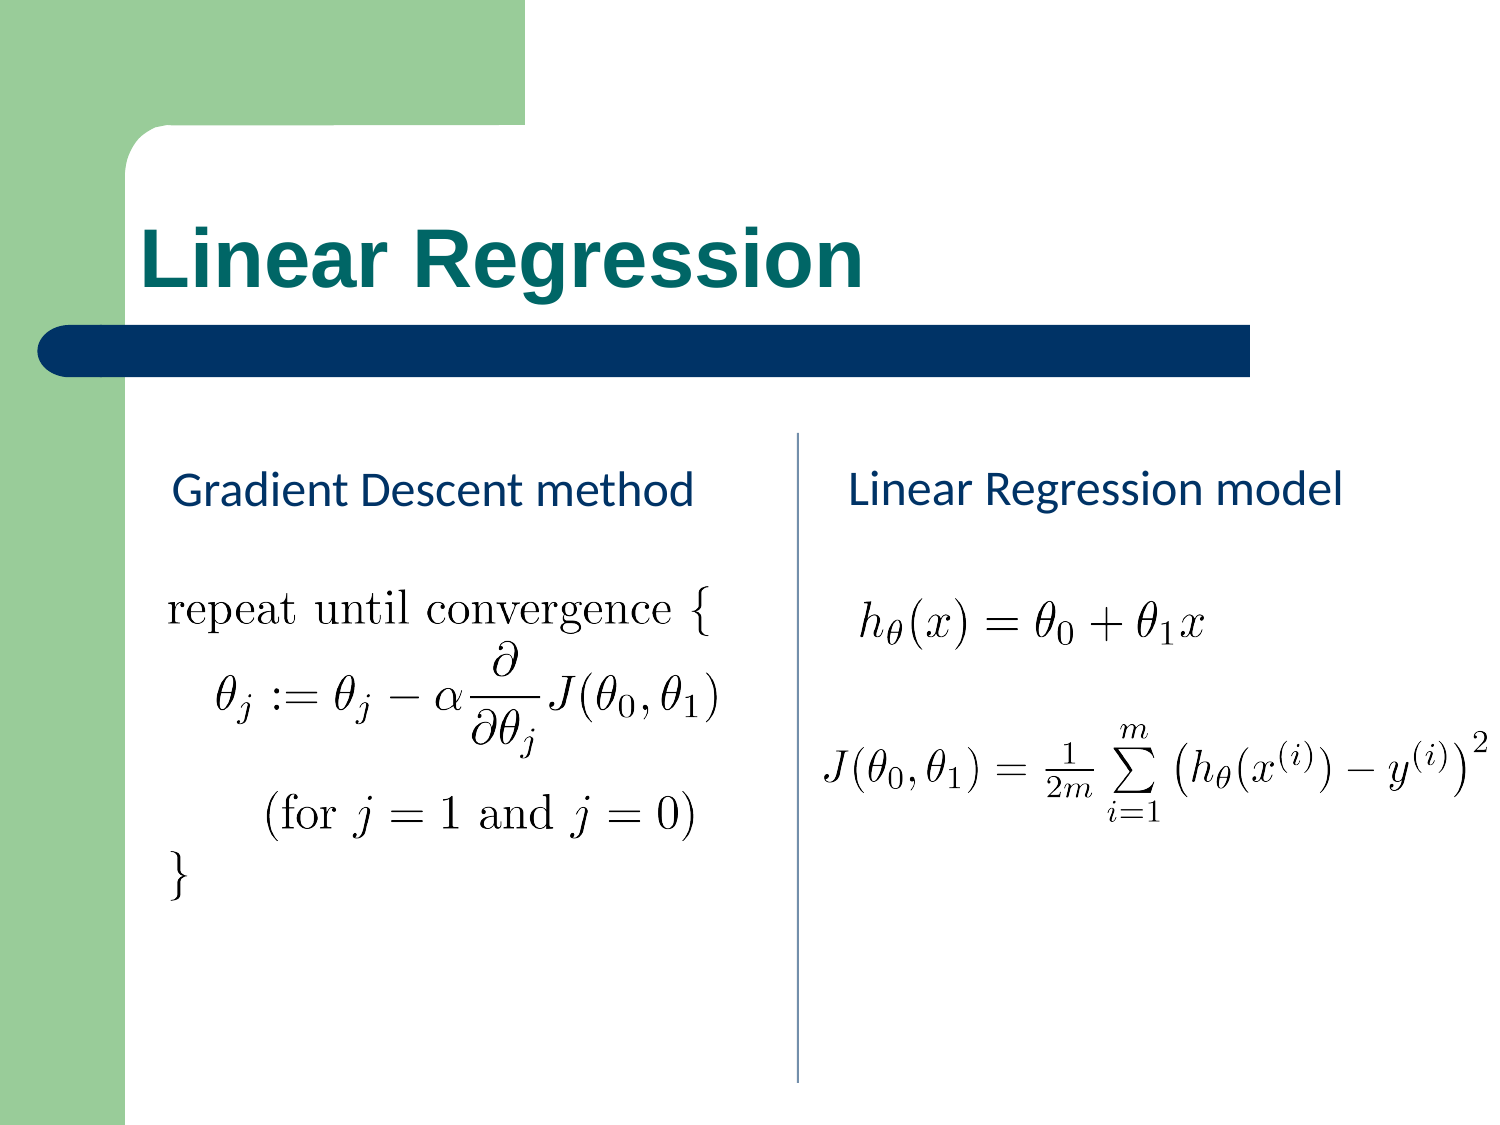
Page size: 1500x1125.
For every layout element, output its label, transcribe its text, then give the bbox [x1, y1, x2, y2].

title Linear Regression [124, 124, 1426, 313]
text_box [156, 432, 1487, 1083]
